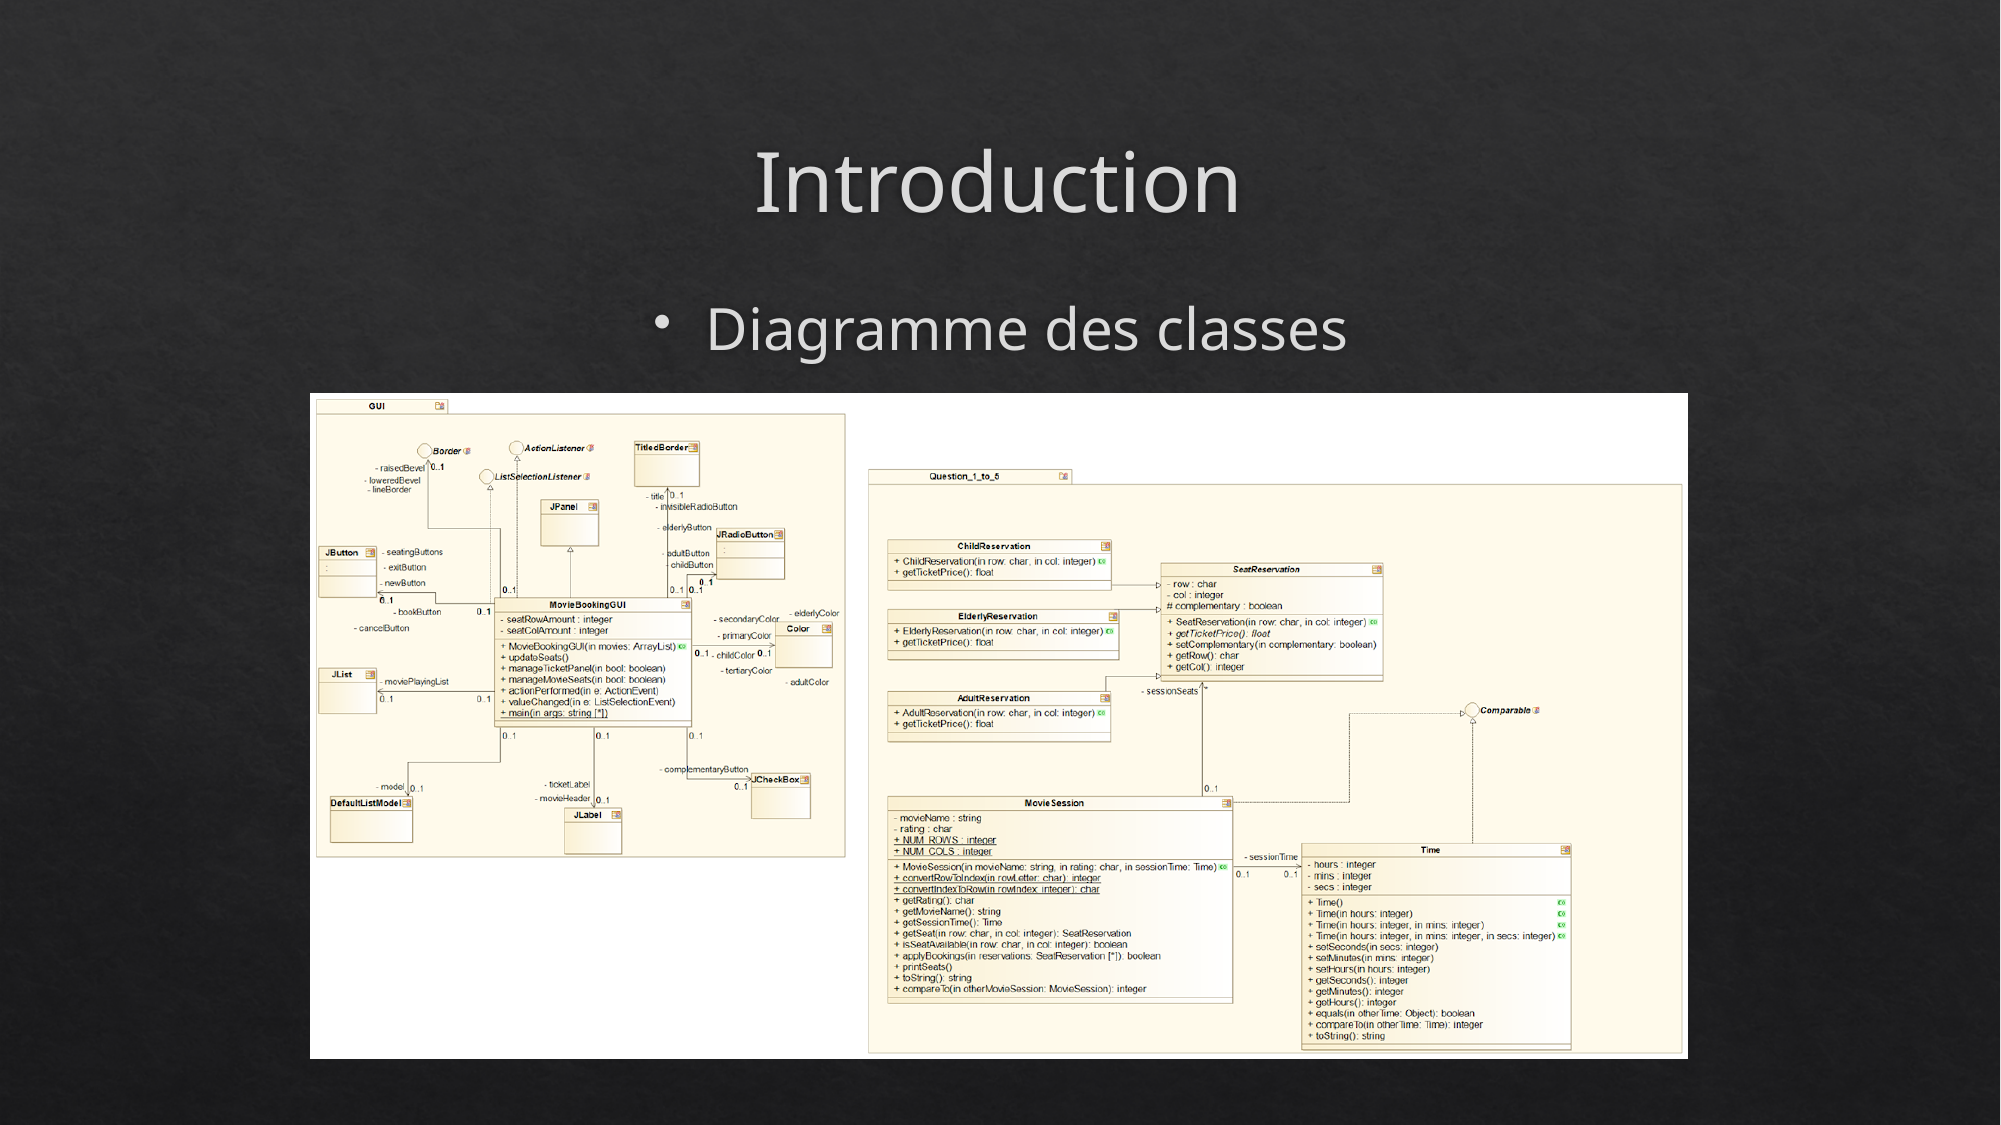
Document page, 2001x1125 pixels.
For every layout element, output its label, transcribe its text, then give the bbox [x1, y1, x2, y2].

list Diagramme des classes [149, 284, 1849, 950]
title Introduction [149, 99, 1849, 260]
picture [310, 392, 1688, 1060]
